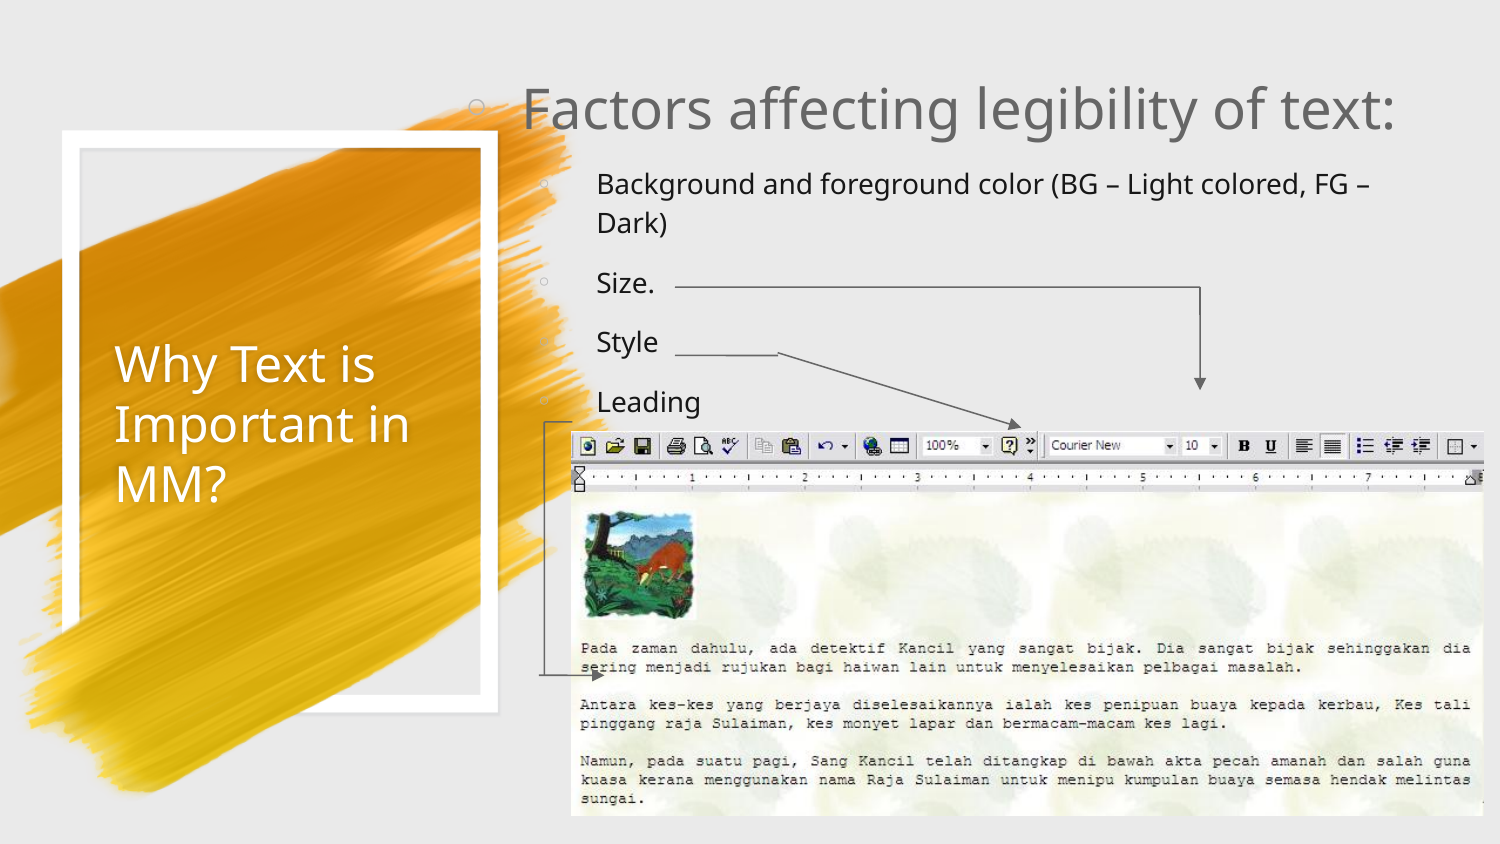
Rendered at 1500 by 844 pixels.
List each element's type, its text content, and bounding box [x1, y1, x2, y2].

text_box [777, 352, 1022, 429]
list Factors affecting legibility of text: Background and foreground color (BG – Light colored, FG – Dark) Size. Style Leading [446, 118, 1422, 363]
picture [0, 0, 1500, 844]
text_box [1193, 287, 1207, 391]
title Why Text is Important in MM? [114, 149, 447, 696]
